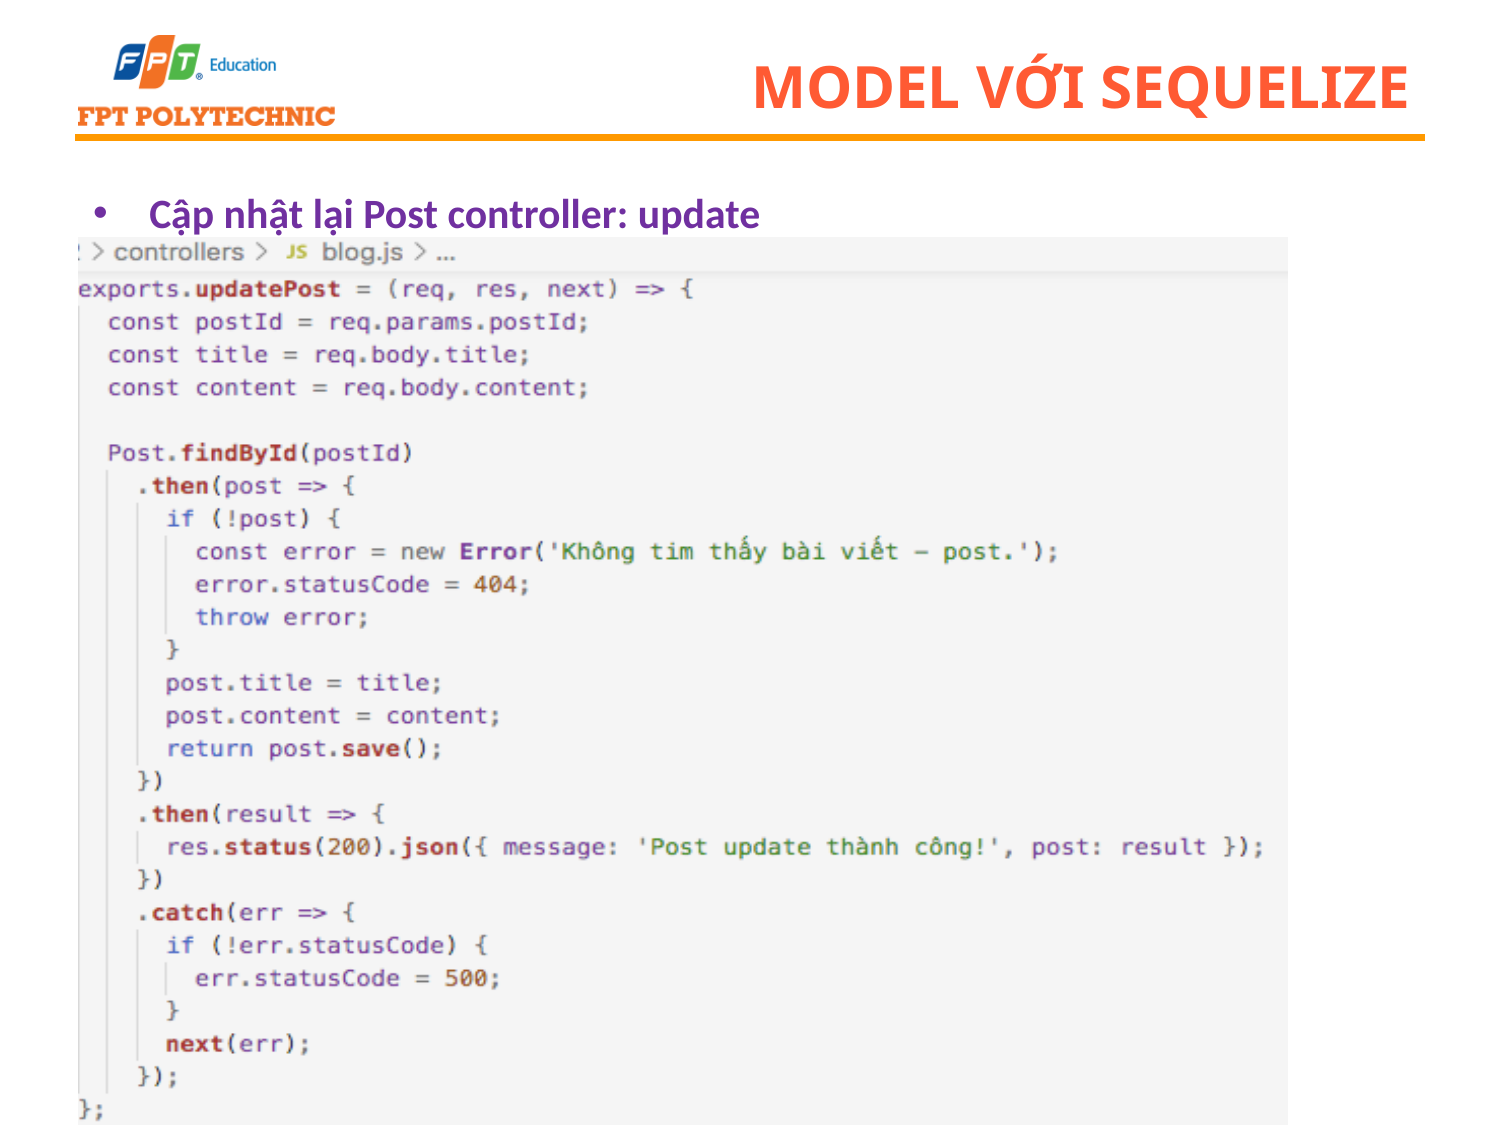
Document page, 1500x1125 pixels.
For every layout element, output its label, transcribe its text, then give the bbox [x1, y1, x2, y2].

text_box Cập nhật lại Post controller: update [78, 154, 1038, 236]
picture [78, 35, 338, 126]
title Model với sequelize [337, 45, 1425, 125]
picture [78, 237, 1288, 1125]
